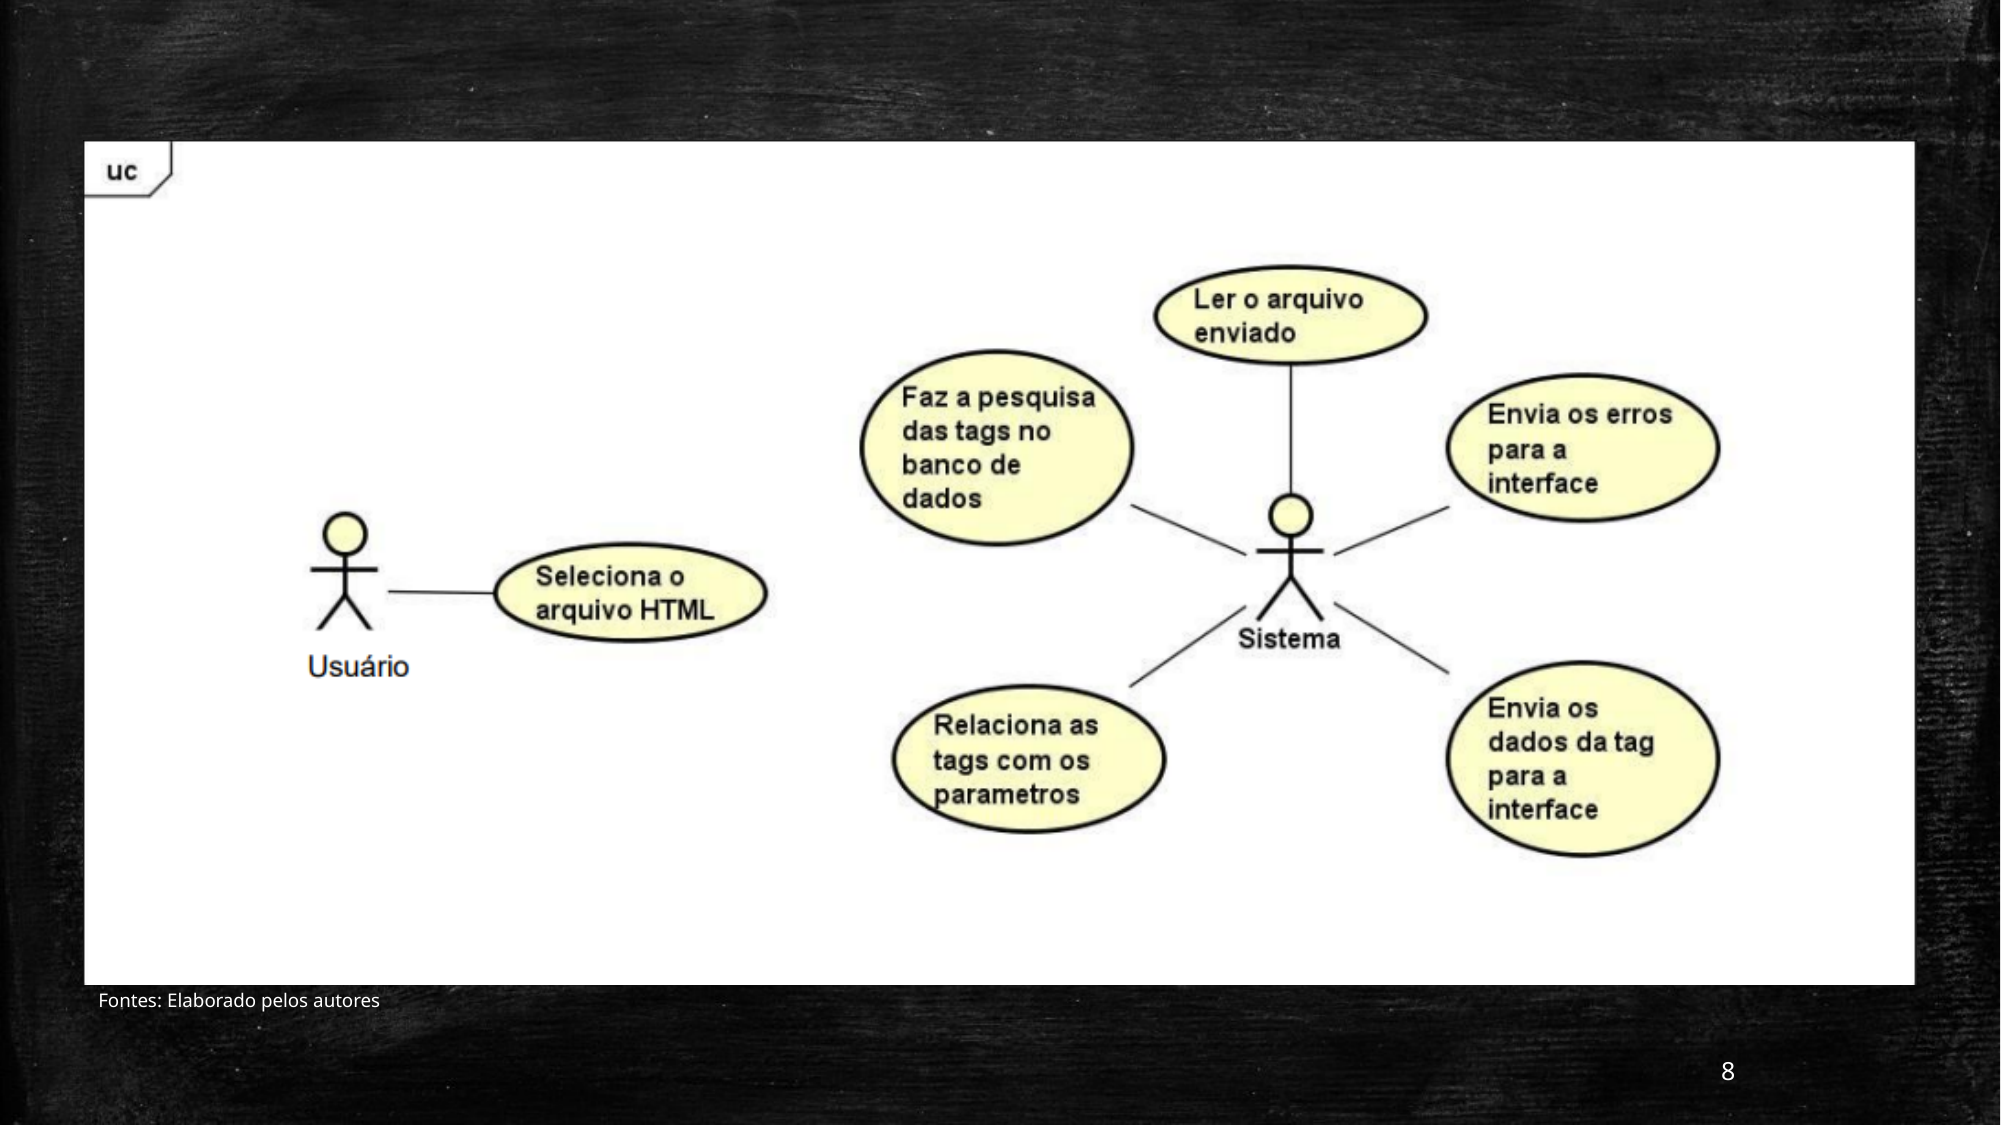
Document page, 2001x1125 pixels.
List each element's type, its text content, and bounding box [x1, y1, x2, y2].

slide_number 8 [1562, 1050, 1751, 1096]
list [83, 140, 1917, 985]
text_box Fontes: Elaborado pelos autores [83, 985, 930, 1020]
